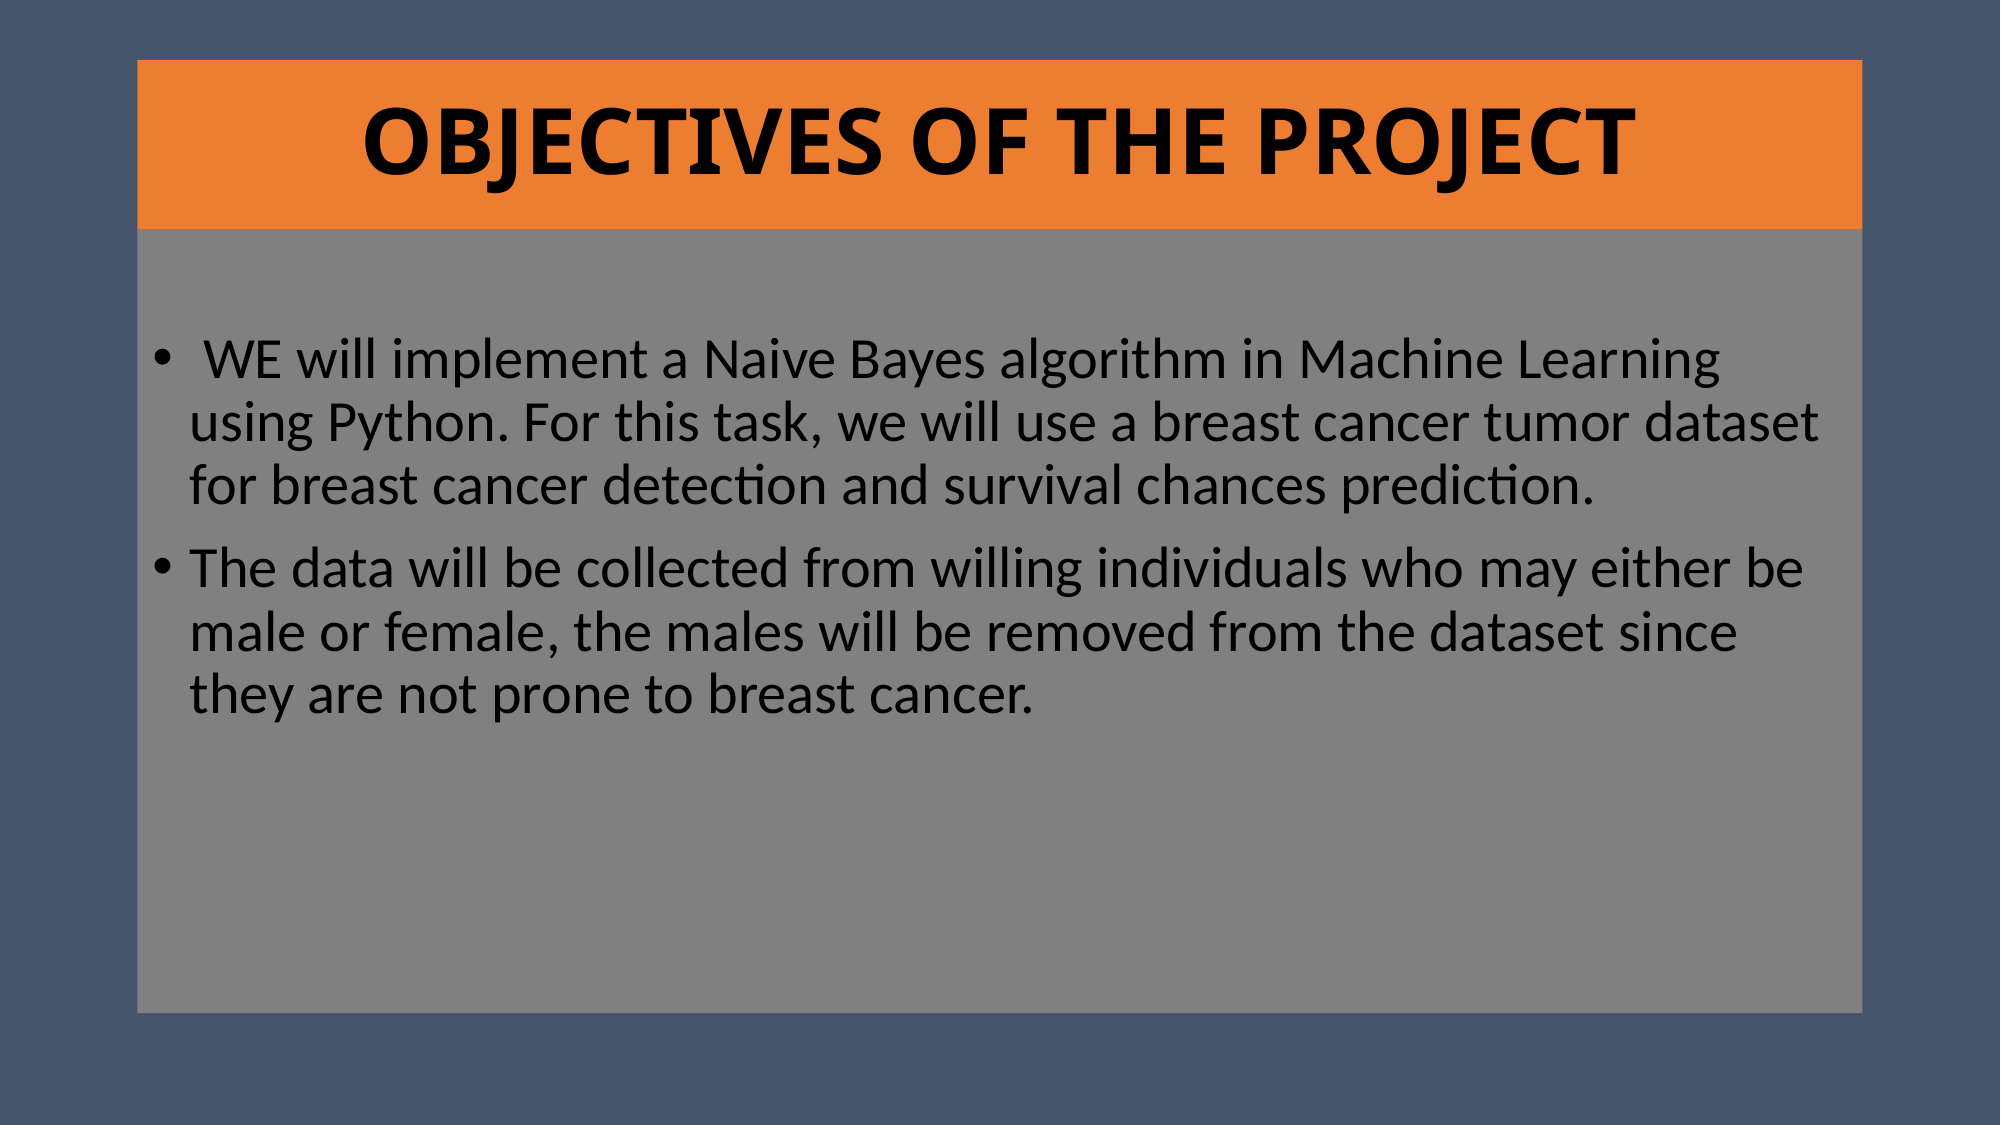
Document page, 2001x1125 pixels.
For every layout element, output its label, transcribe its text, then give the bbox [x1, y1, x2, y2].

list WE will implement a Naive Bayes algorithm in Machine Learning using Python. For this task, we will use a breast cancer tumor dataset for breast cancer detection and survival chances prediction. The data will be collected from willing individuals who may either be male or female, the males will be removed from the dataset since they are not prone to breast cancer. [137, 229, 1863, 1014]
title OBJECTIVES OF THE PROJECT [137, 59, 1863, 229]
